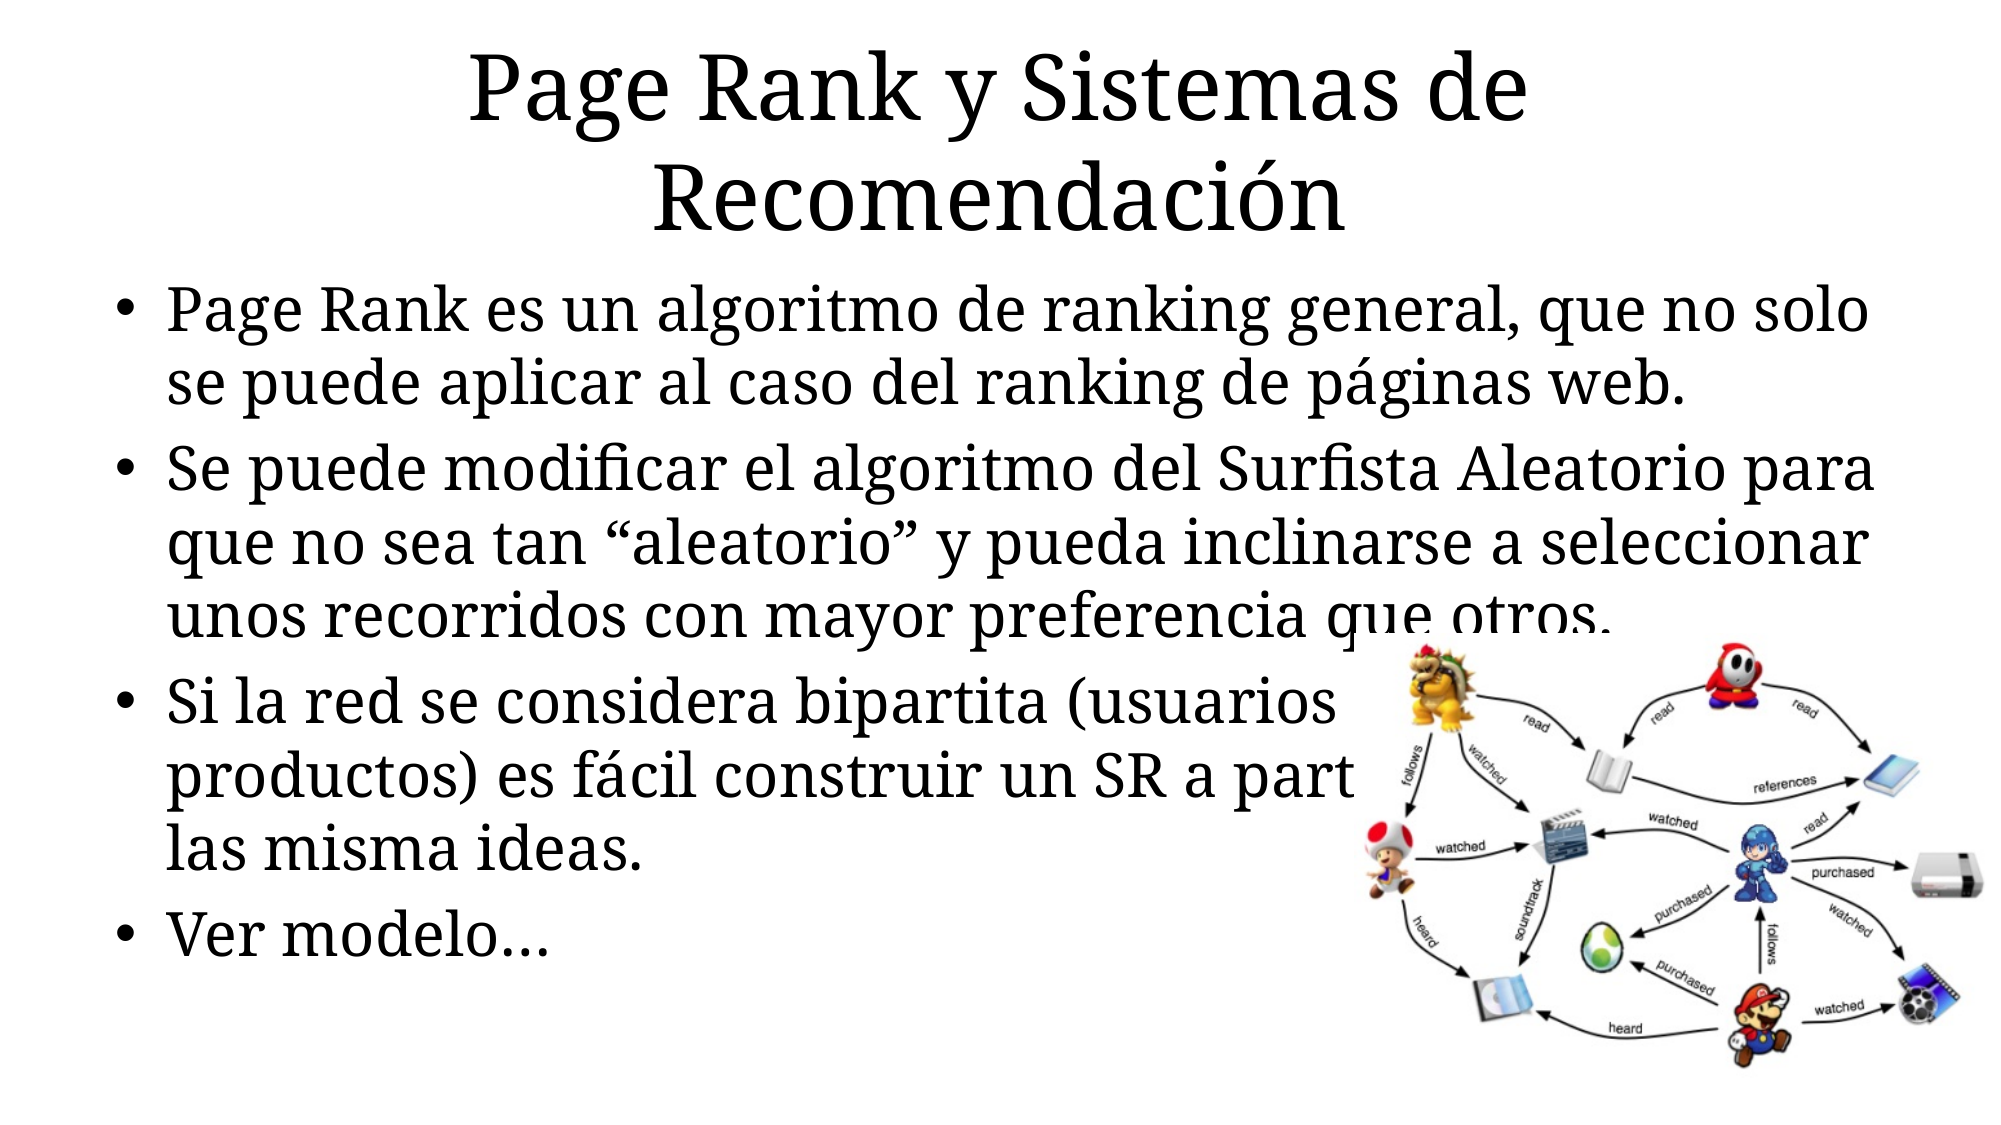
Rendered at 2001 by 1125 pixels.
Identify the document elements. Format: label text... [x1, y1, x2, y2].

picture [1354, 633, 1997, 1079]
title Page Rank y Sistemas de Recomendación [99, 45, 1900, 233]
list Page Rank es un algoritmo de ranking general, que no solo se puede aplicar al caso del ranking de páginas web. Se puede modificar el algoritmo del Surfista Aleatorio para que no sea tan “aleatorio” y pueda inclinarse a seleccionar unos recorridos con mayor preferencia que otros. Si la red se considera bipartita (usuarios + productos) es fácil construir un SR a partir de las misma ideas. Ver modelo… [99, 262, 1900, 1055]
